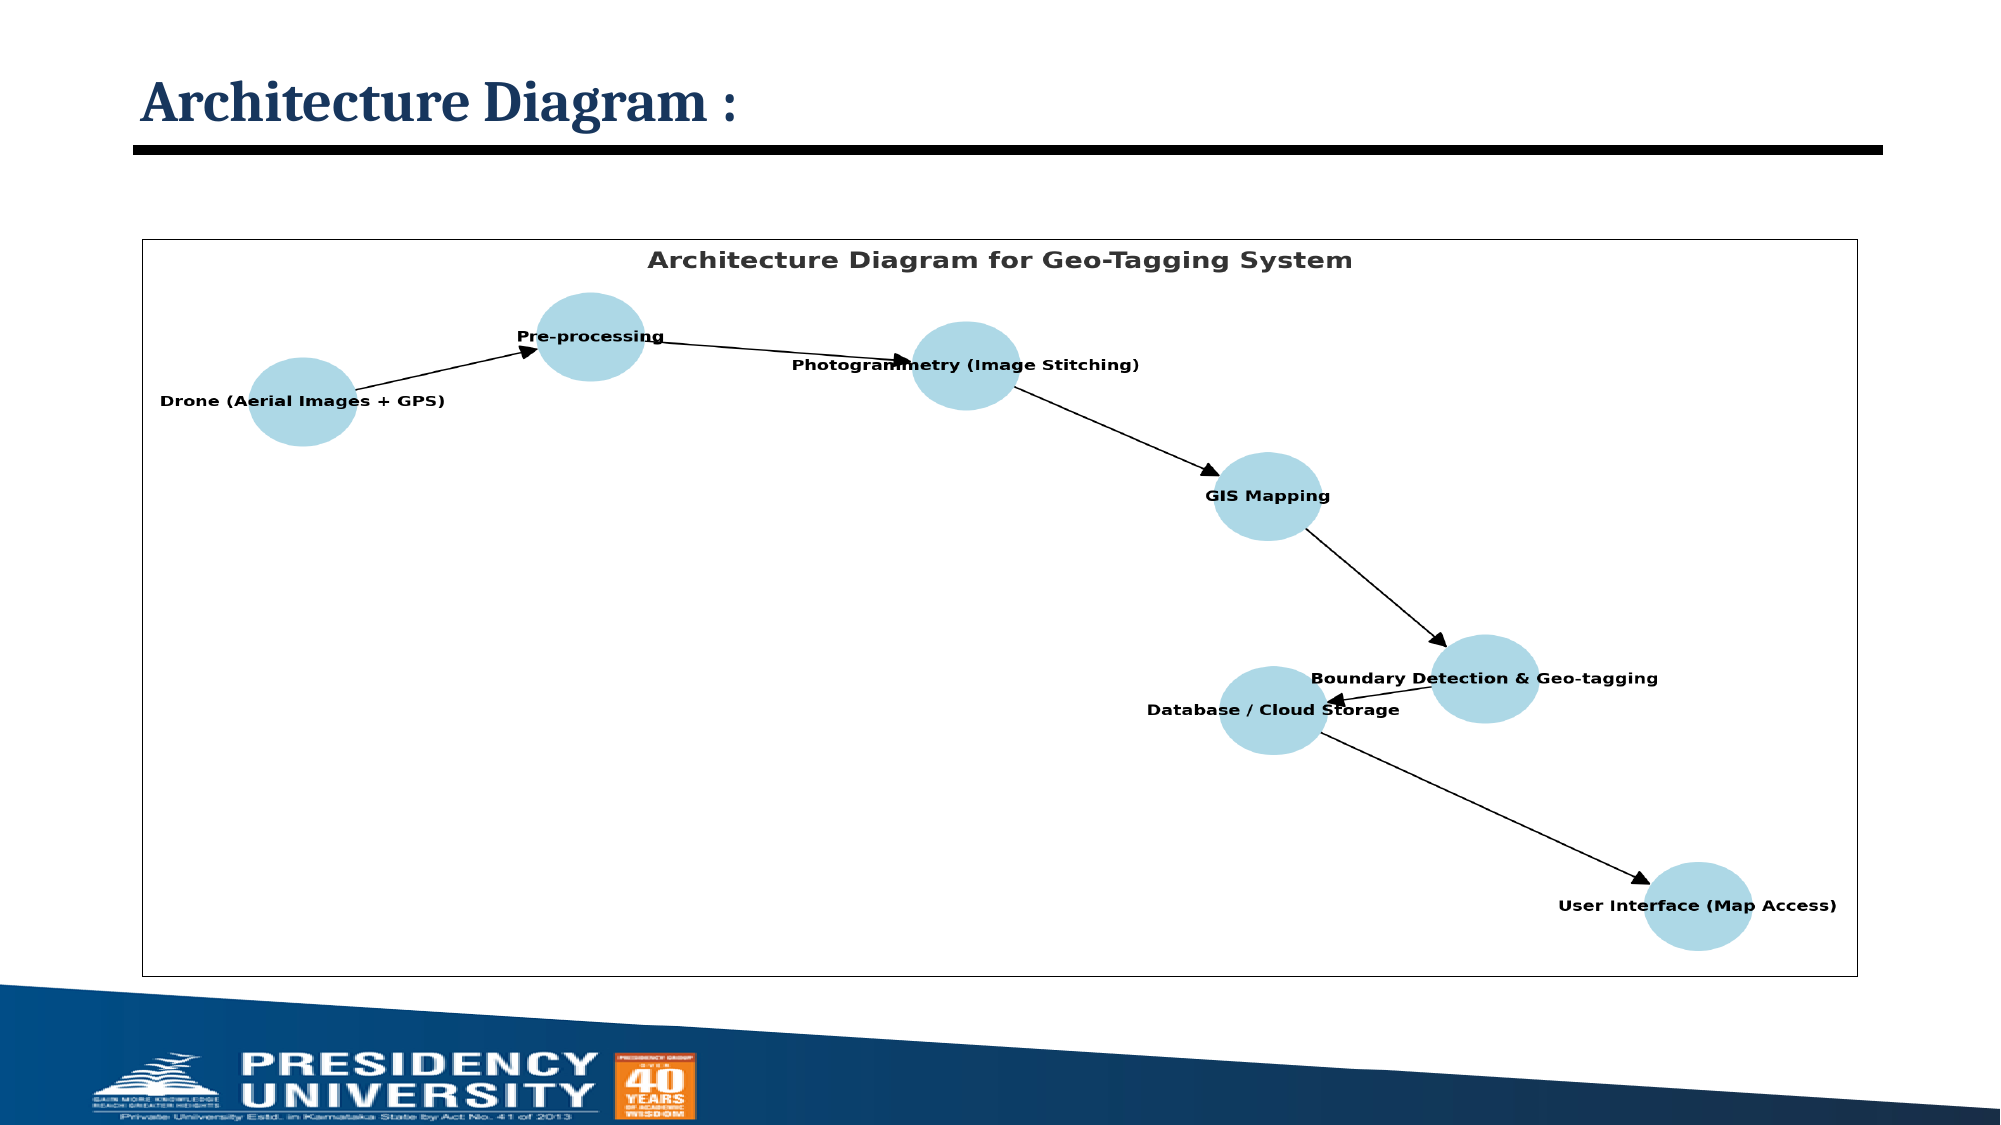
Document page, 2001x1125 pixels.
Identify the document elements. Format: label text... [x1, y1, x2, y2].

picture [142, 239, 1858, 977]
title Architecture Diagram : [125, 58, 1875, 139]
picture [0, 982, 2000, 1125]
